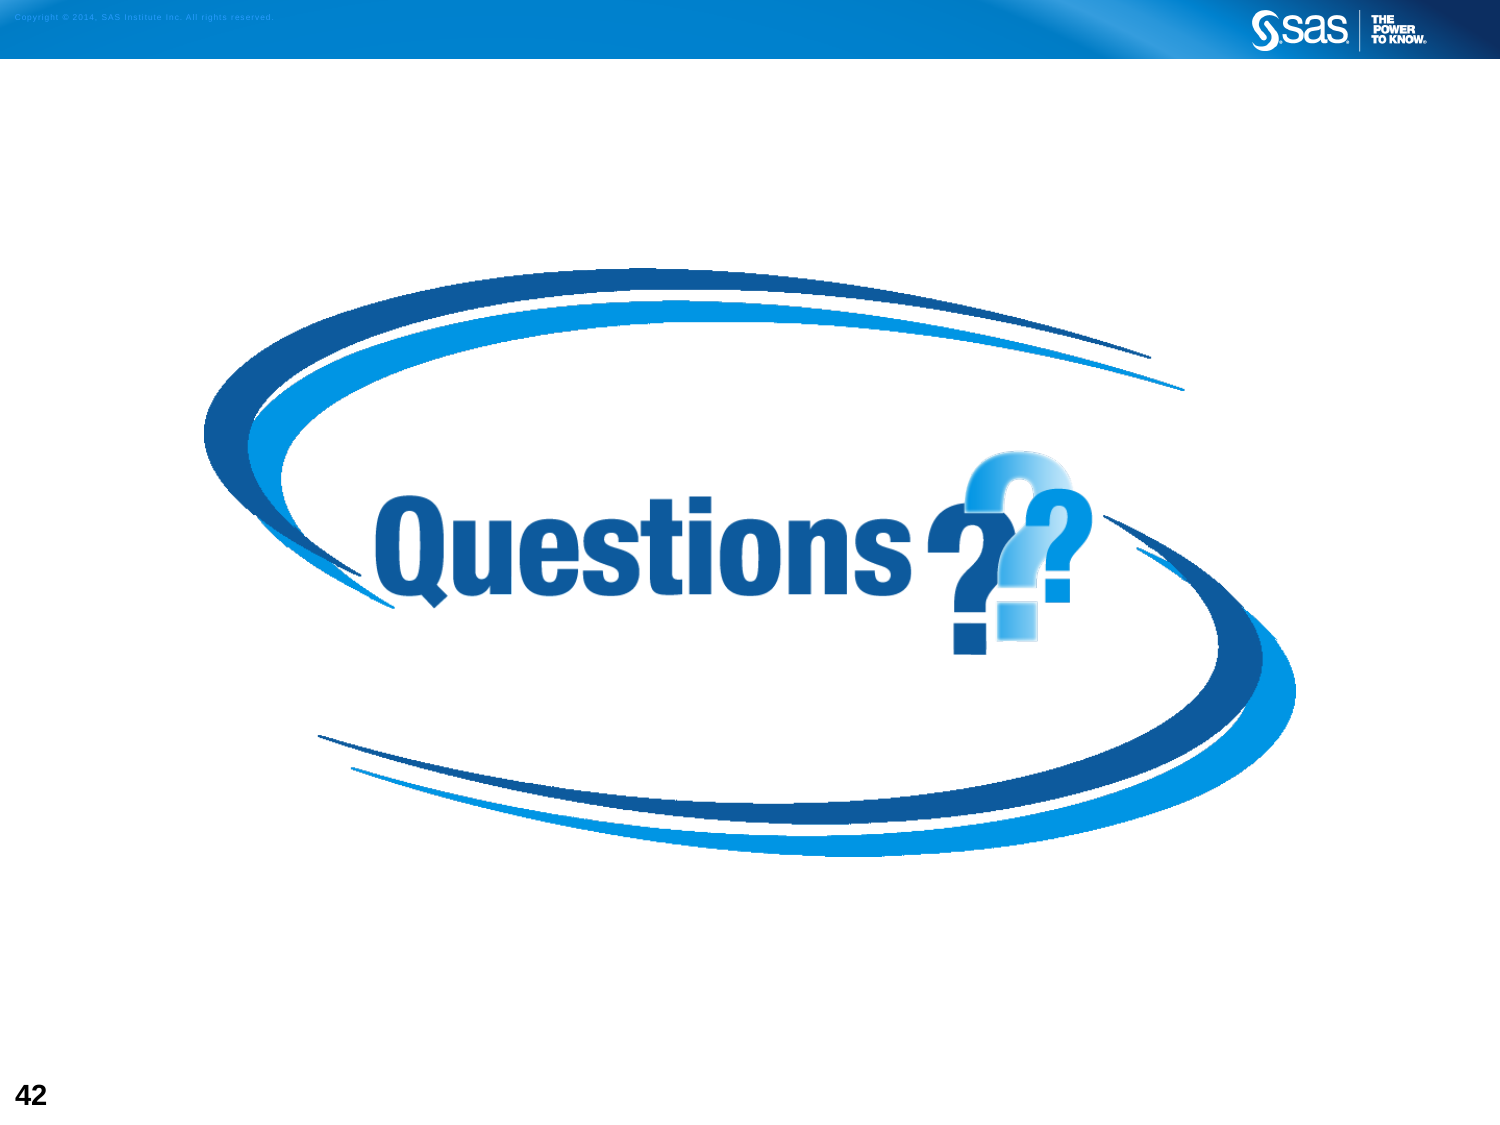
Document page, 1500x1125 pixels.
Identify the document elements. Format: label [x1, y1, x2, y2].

picture [0, 0, 1500, 59]
picture [886, 699, 1296, 857]
picture [203, 267, 1296, 857]
